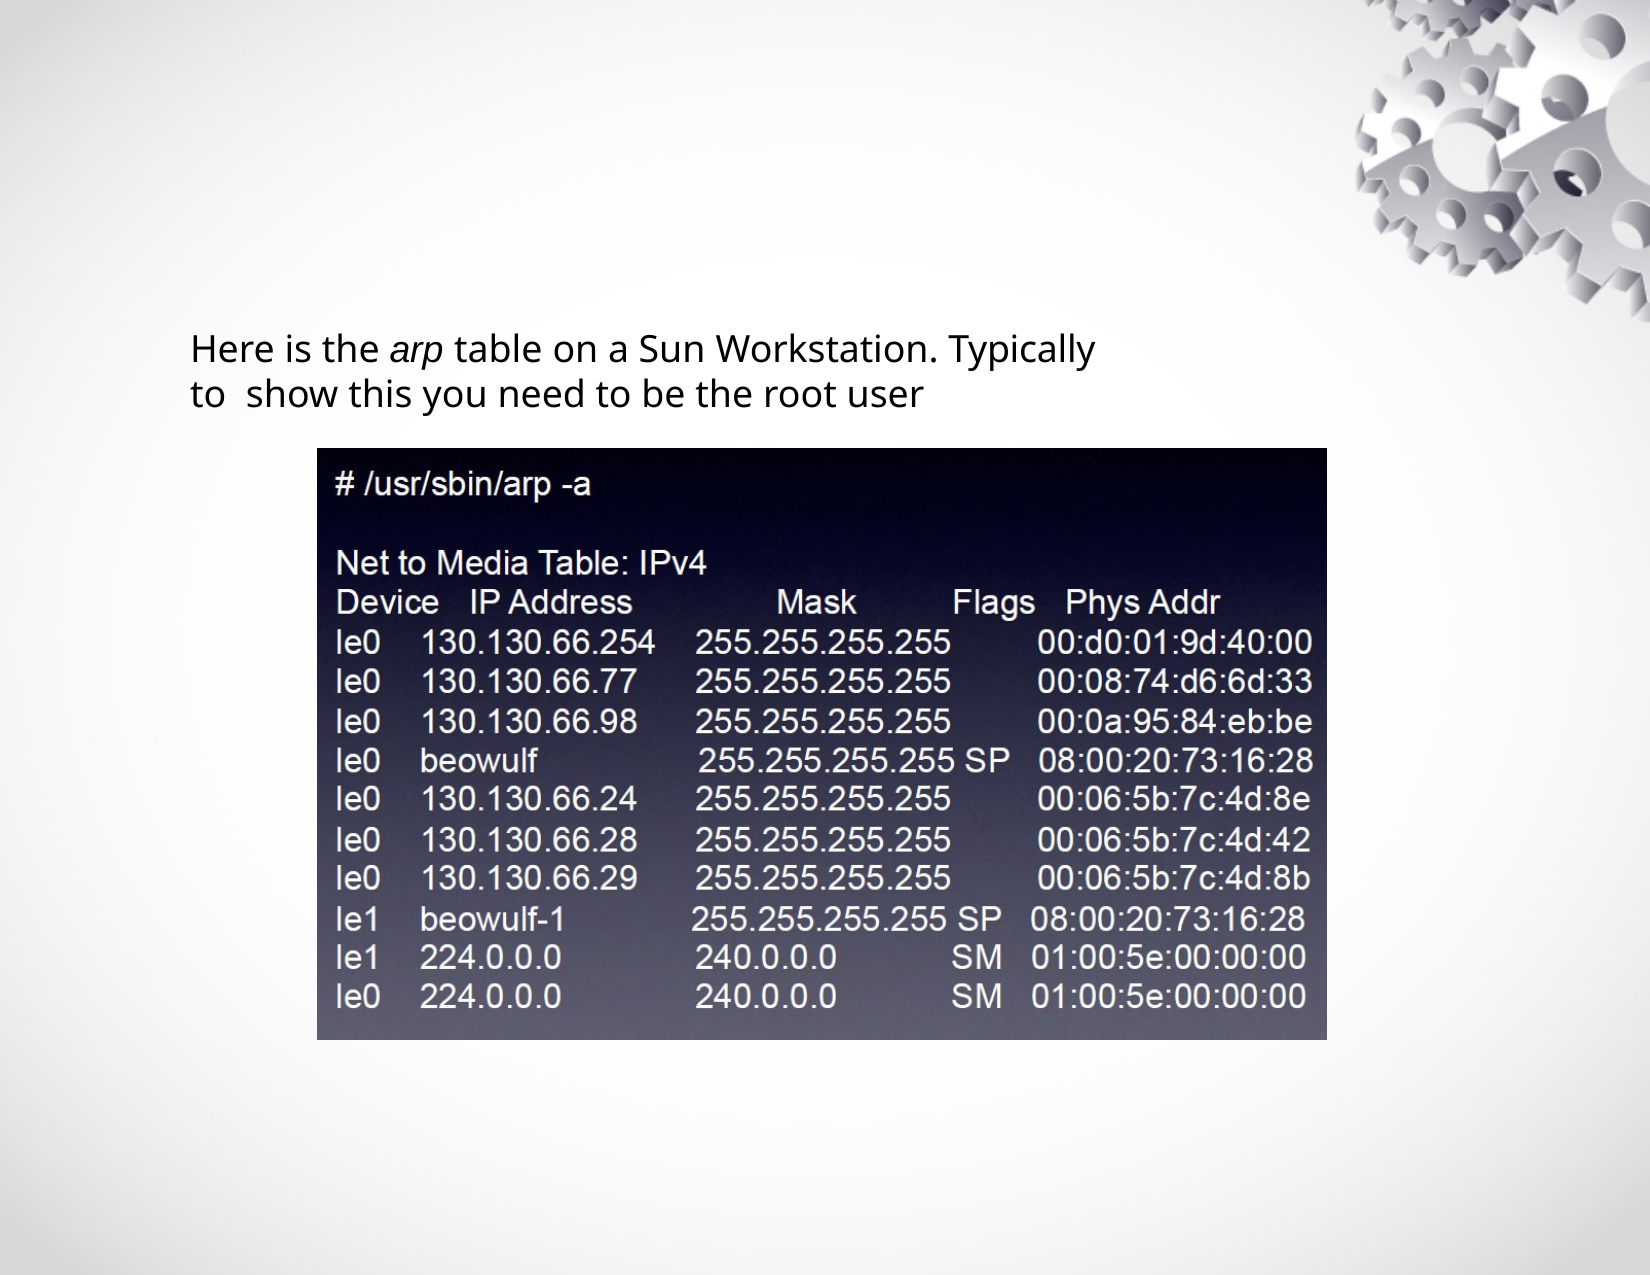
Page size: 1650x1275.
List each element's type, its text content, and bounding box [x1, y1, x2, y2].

text_box Here is the arp table on a Sun Workstation. Typically to show this you need to be the root user [188, 322, 1104, 415]
picture [0, 0, 1650, 1275]
